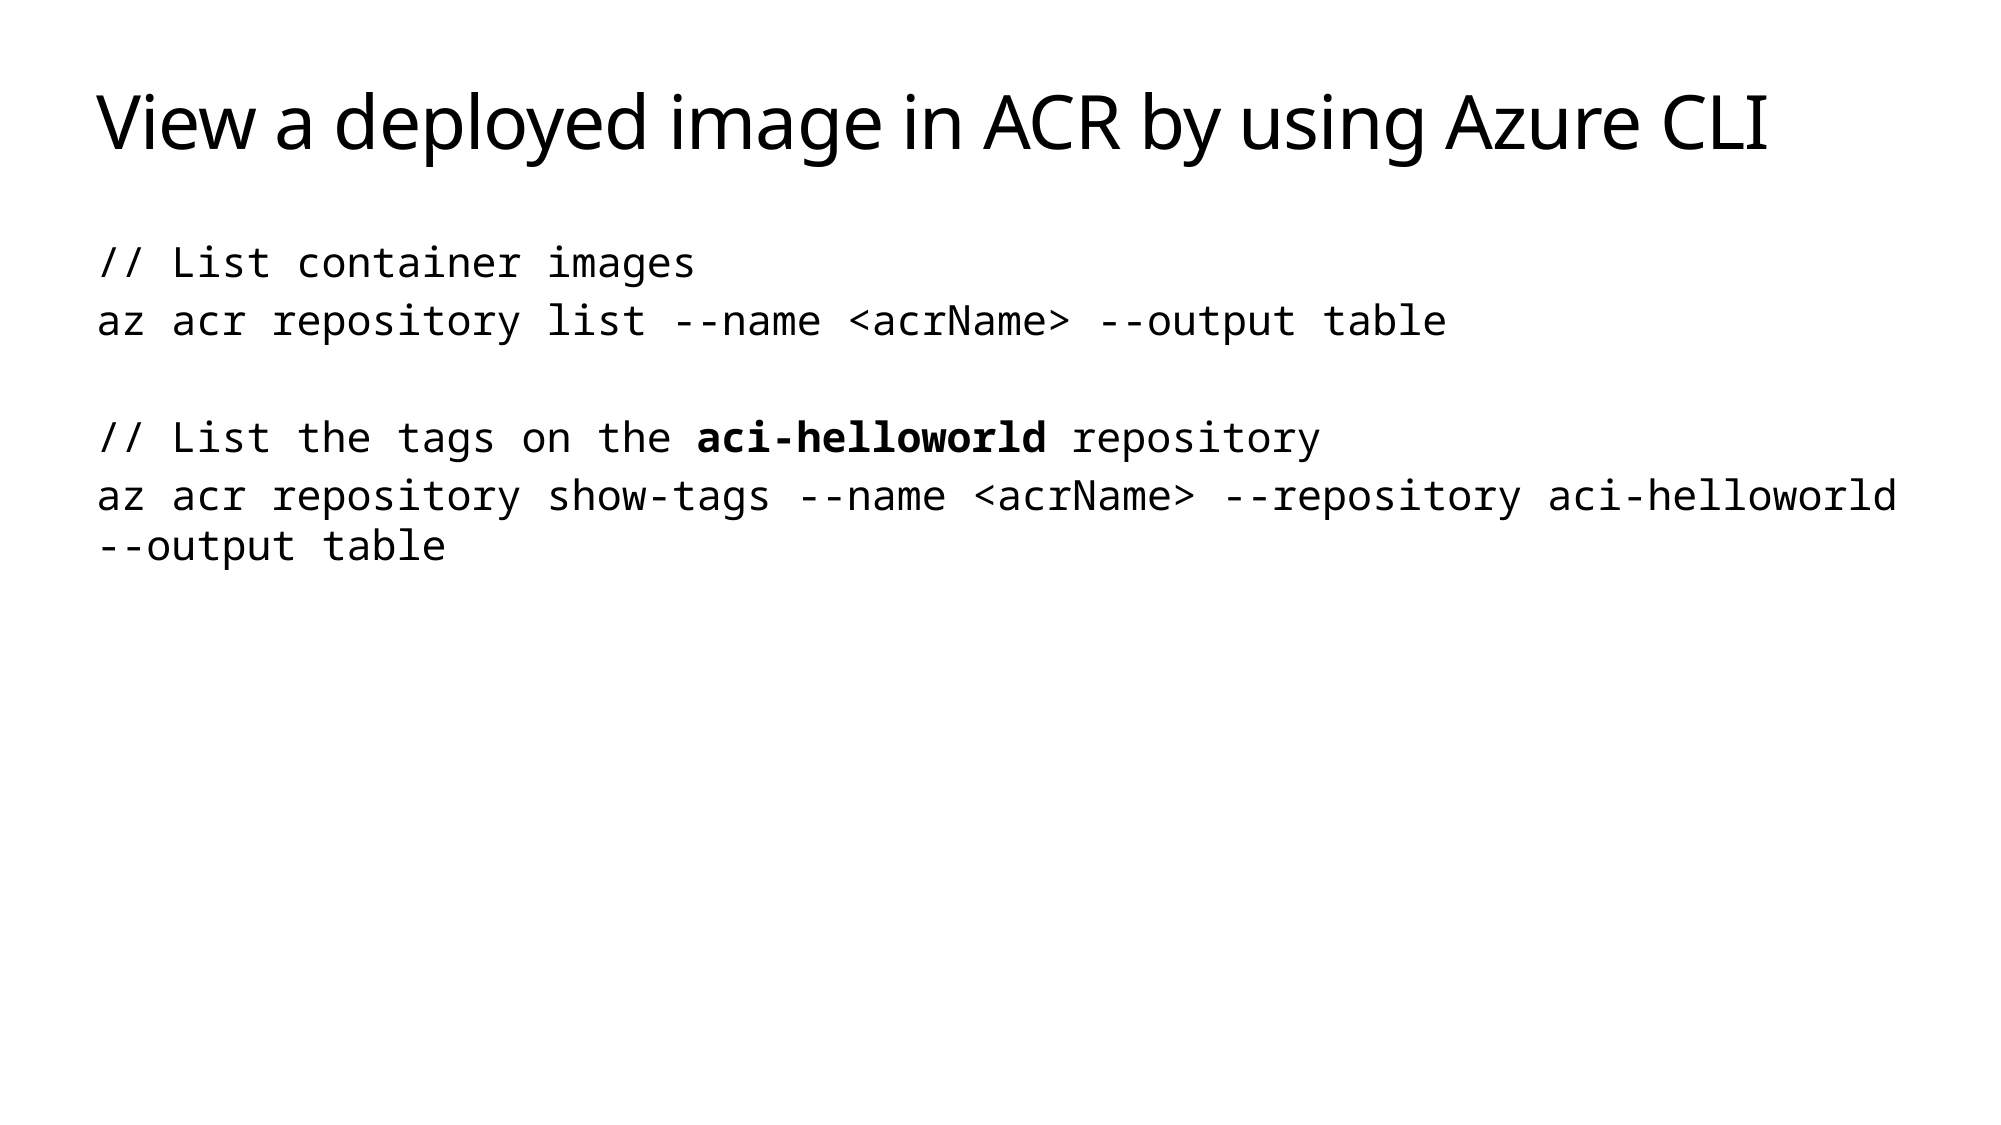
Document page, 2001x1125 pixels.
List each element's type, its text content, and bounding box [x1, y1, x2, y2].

title View a deployed image in ACR by using Azure CLI [96, 75, 1904, 166]
list // List container images az acr repository list --name <acrName> --output table // List the tags on the aci-helloworld repository az acr repository show-tags --name <acrName> --repository aci-helloworld --output table [96, 235, 1904, 579]
